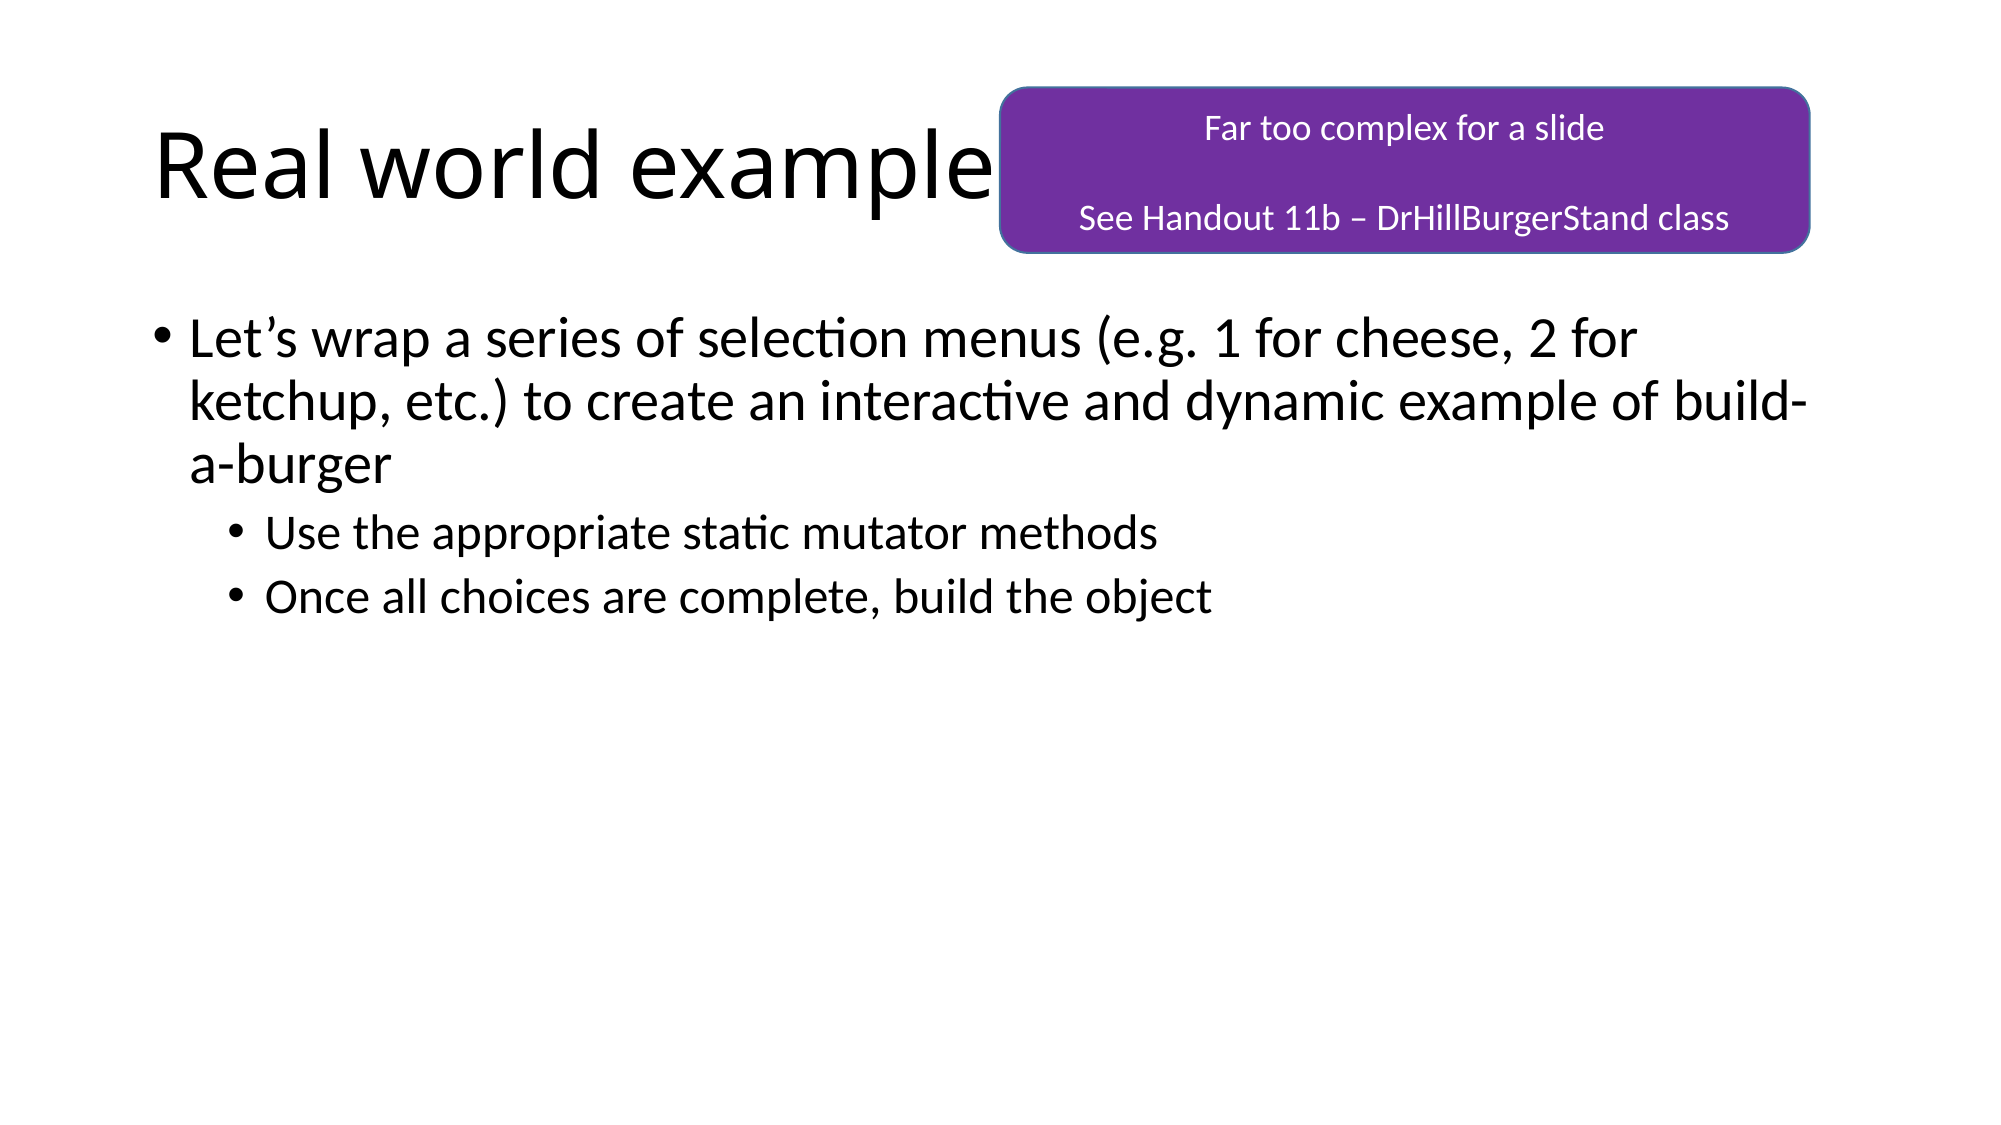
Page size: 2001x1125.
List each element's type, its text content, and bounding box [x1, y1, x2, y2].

title Real world example [137, 59, 1863, 278]
list Let’s wrap a series of selection menus (e.g. 1 for cheese, 2 for ketchup, etc.) to create an interactive and dynamic example of build-a-burger Use the appropriate static mutator methods Once all choices are complete, build the object [137, 299, 1863, 1014]
text_box Far too complex for a slide See Handout 11b – DrHillBurgerStand class [998, 86, 1811, 254]
